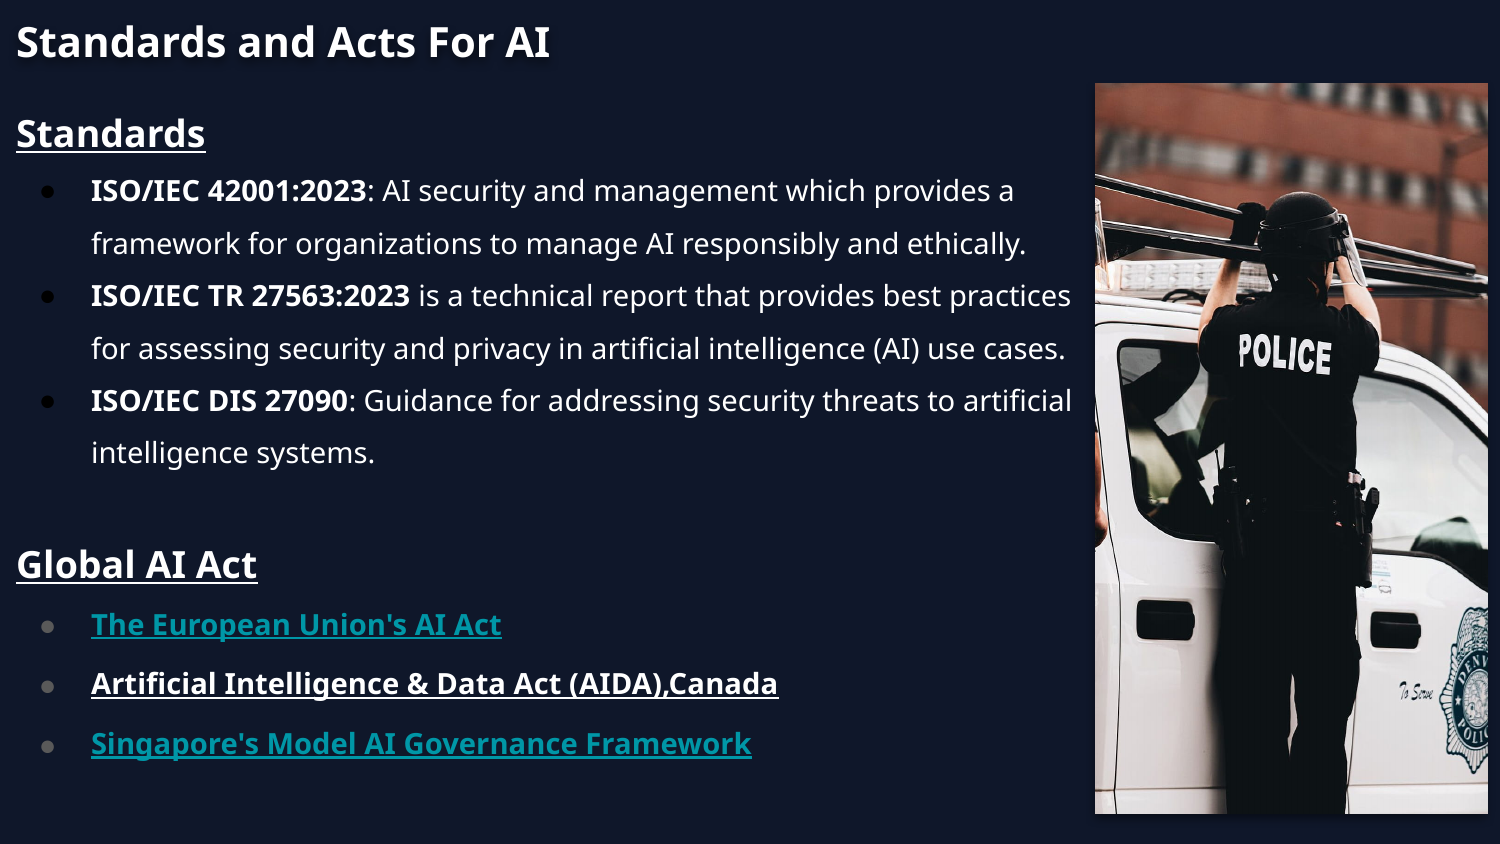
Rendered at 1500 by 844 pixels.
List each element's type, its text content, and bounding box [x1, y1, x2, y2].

picture [1095, 83, 1488, 815]
title Standards and Acts For AI [1, 10, 964, 72]
list Standards ISO/IEC 42001:2023: AI security and management which provides a framework for organizations to manage AI responsibly and ethically. ISO/IEC TR 27563:2023 is a technical report that provides best practices for assessing security and privacy in artificial intelligence (AI) use cases. ISO/IEC DIS 27090: Guidance for addressing security threats to artificial intelligence systems. Global AI Act The European Union's AI Act Artificial Intelligence & Data Act (AIDA),Canada Singapore's Model AI Governance Framework [1, 72, 1096, 844]
